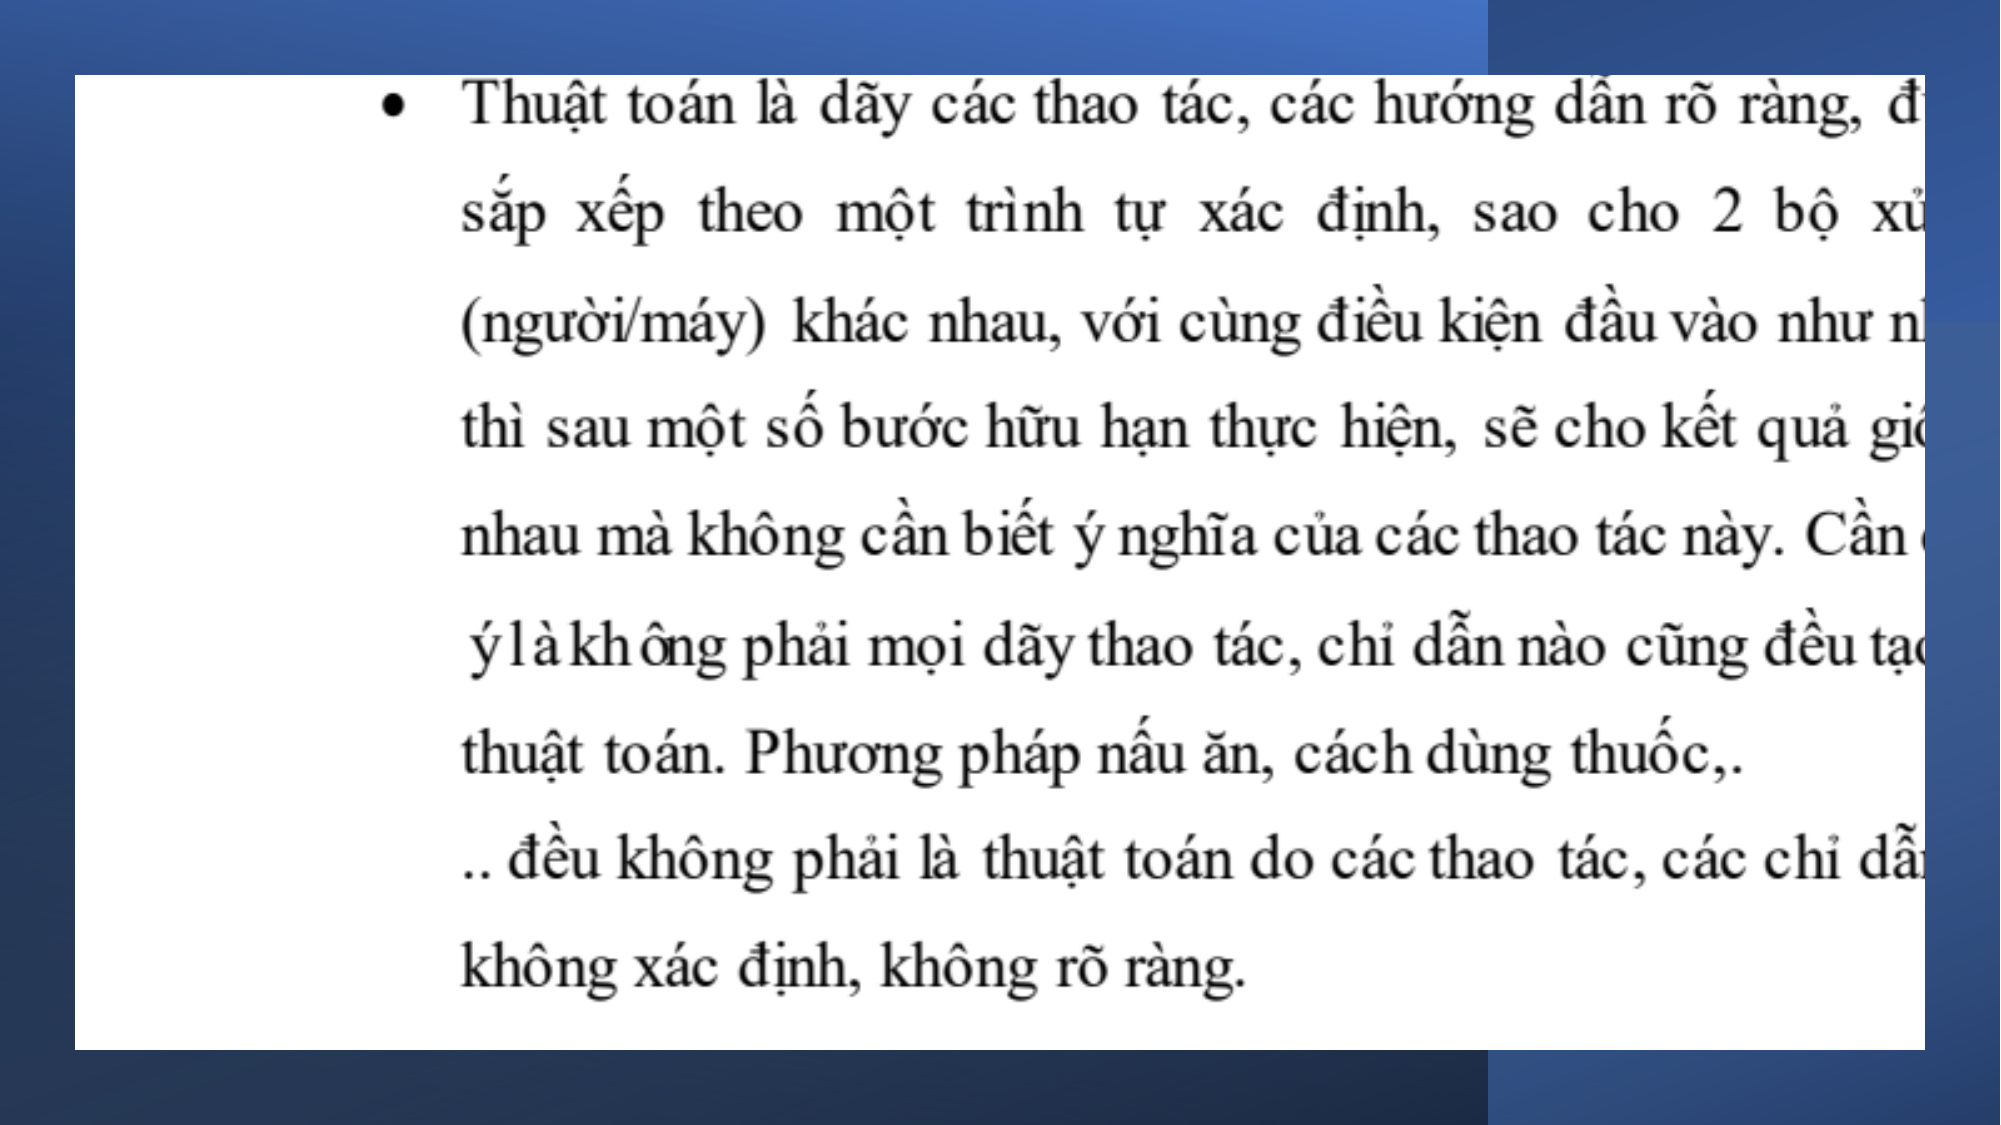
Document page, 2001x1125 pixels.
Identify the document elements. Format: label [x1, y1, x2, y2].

picture [74, 74, 1925, 1050]
text_box [0, 321, 2000, 1125]
text_box [0, 0, 1489, 321]
text_box [1489, 0, 2000, 321]
